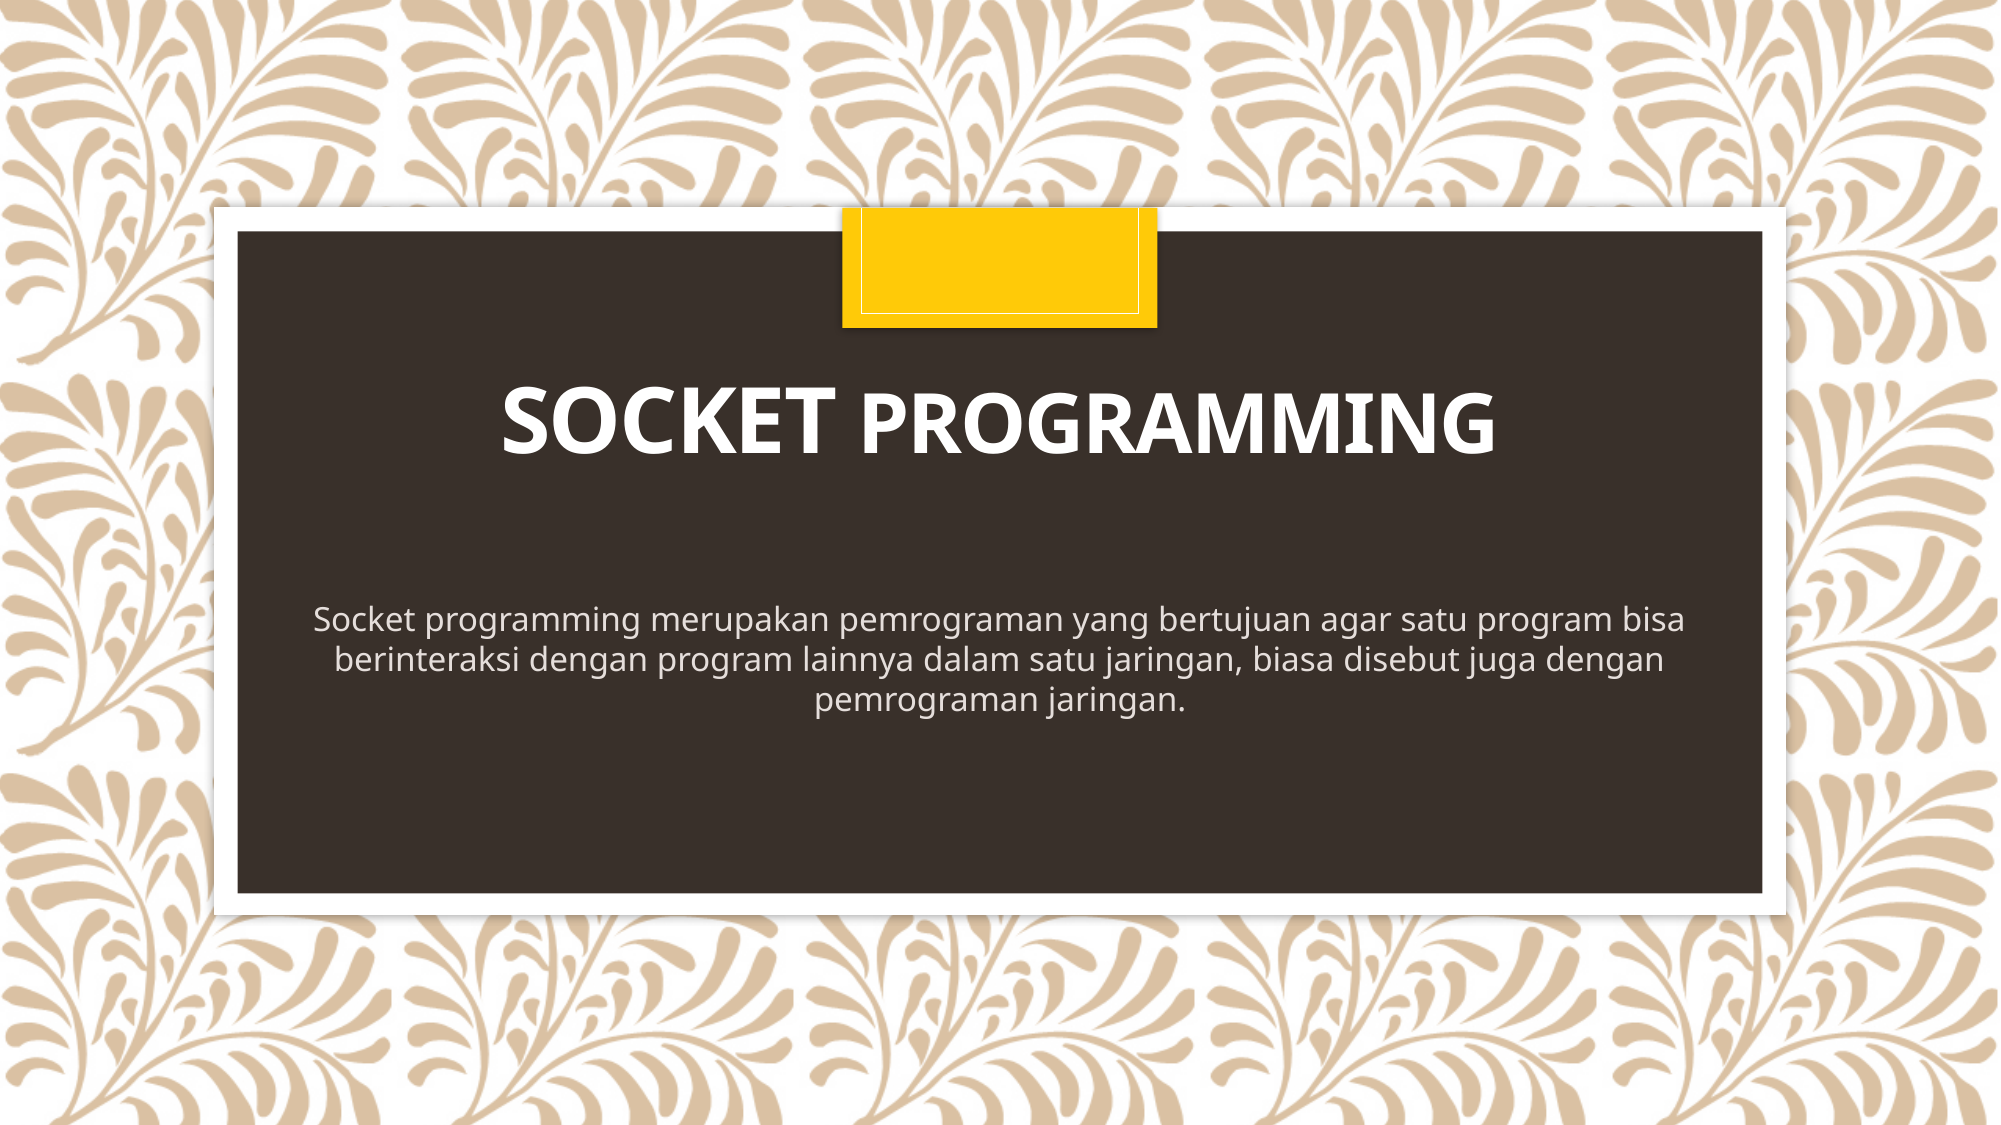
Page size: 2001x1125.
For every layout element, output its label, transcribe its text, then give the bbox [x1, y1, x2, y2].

title Socket programming [256, 343, 1745, 473]
list Socket programming merupakan pemrograman yang bertujuan agar satu program bisa berinteraksi dengan program lainnya dalam satu jaringan, biasa disebut juga dengan pemrograman jaringan. [256, 473, 1745, 844]
